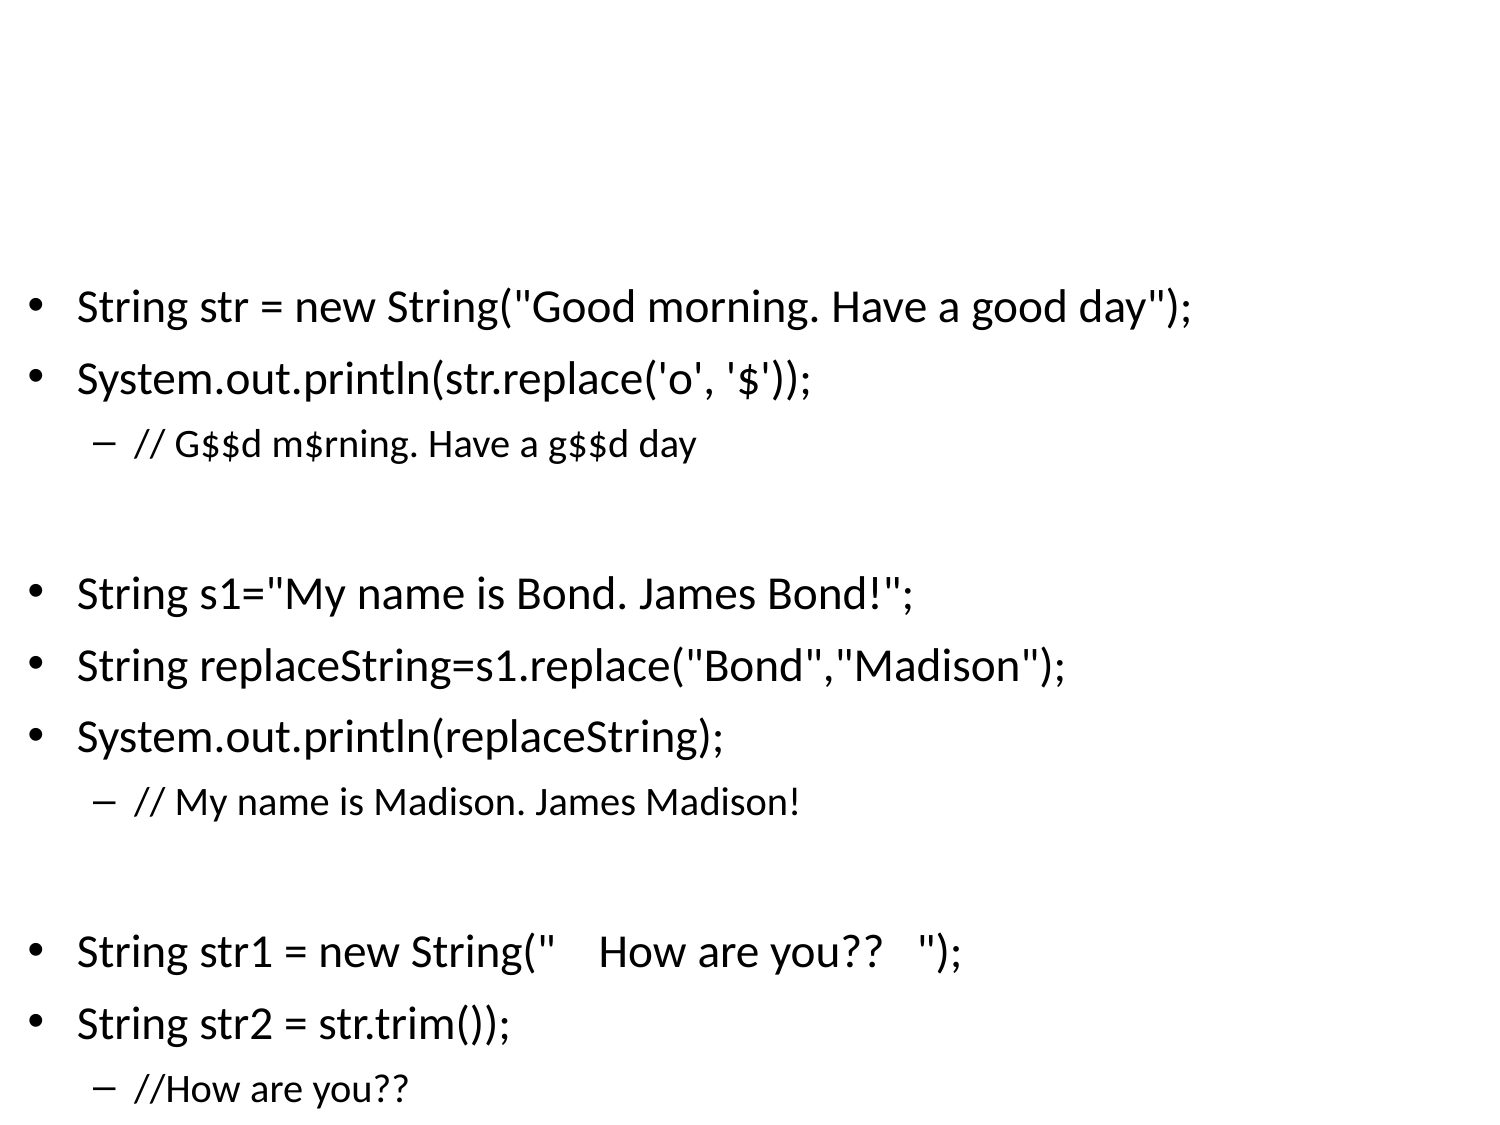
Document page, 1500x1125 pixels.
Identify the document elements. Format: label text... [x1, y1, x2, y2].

list String str = new String("Good morning. Have a good day"); System.out.println(str.replace('o', '$')); // G$$d m$rning. Have a g$$d day String s1="My name is Bond. James Bond!"; String replaceString=s1.replace("Bond","Madison"); System.out.println(replaceString); // My name is Madison. James Madison! String str1 = new String(" How are you?? "); String str2 = str.trim()); //How are you?? [12, 262, 1500, 1125]
